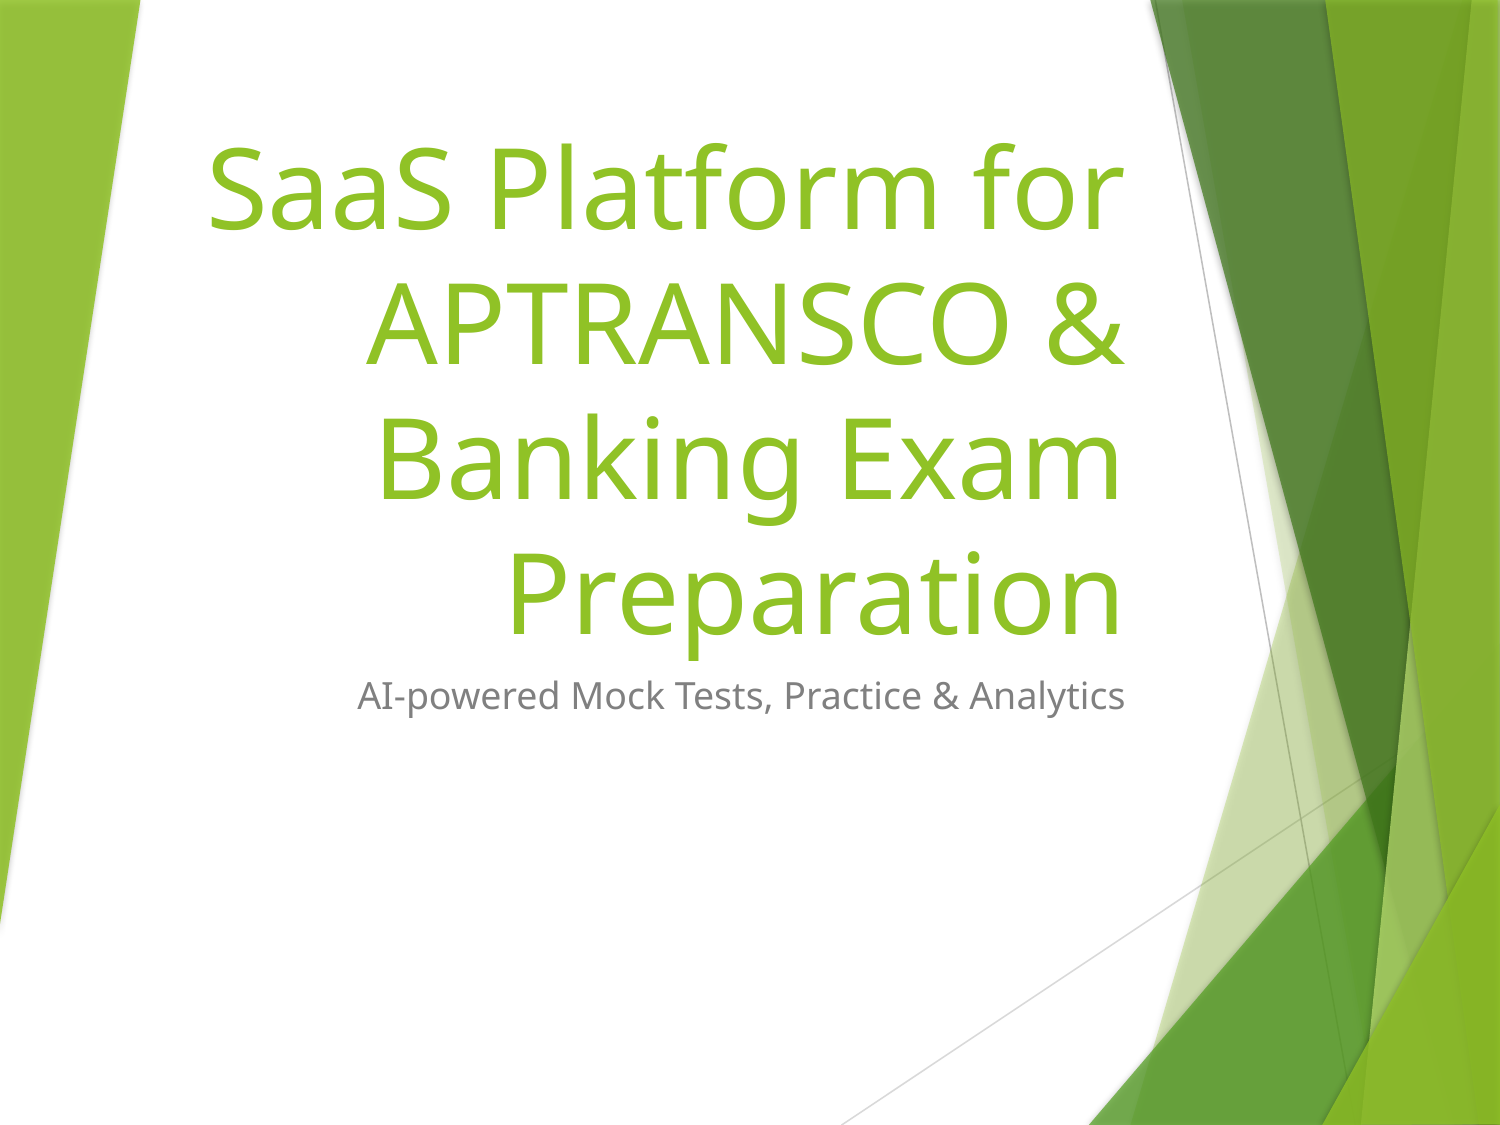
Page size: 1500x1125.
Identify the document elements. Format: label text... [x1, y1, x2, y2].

subtitle AI-powered Mock Tests, Practice & Analytics [185, 664, 1142, 845]
title SaaS Platform for APTRANSCO & Banking Exam Preparation [185, 394, 1142, 664]
